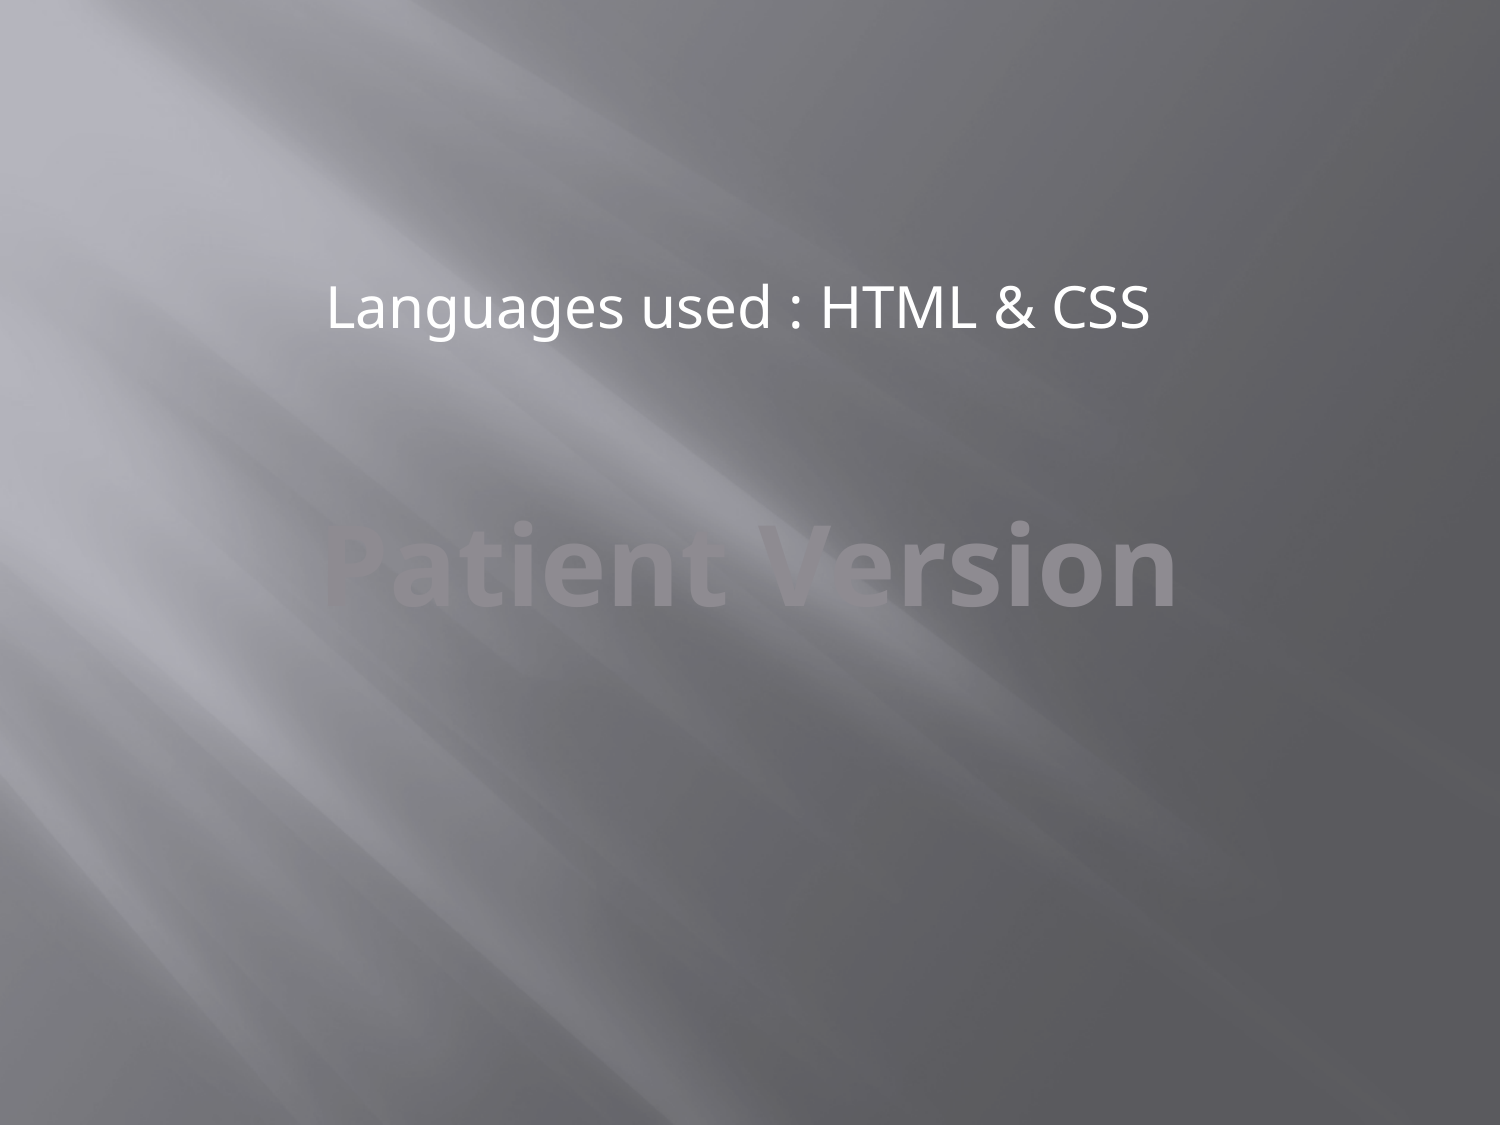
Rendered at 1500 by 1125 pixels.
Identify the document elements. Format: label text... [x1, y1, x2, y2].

text_box Patient Version [303, 486, 1197, 637]
list Languages used : HTML & CSS [75, 262, 1425, 1035]
